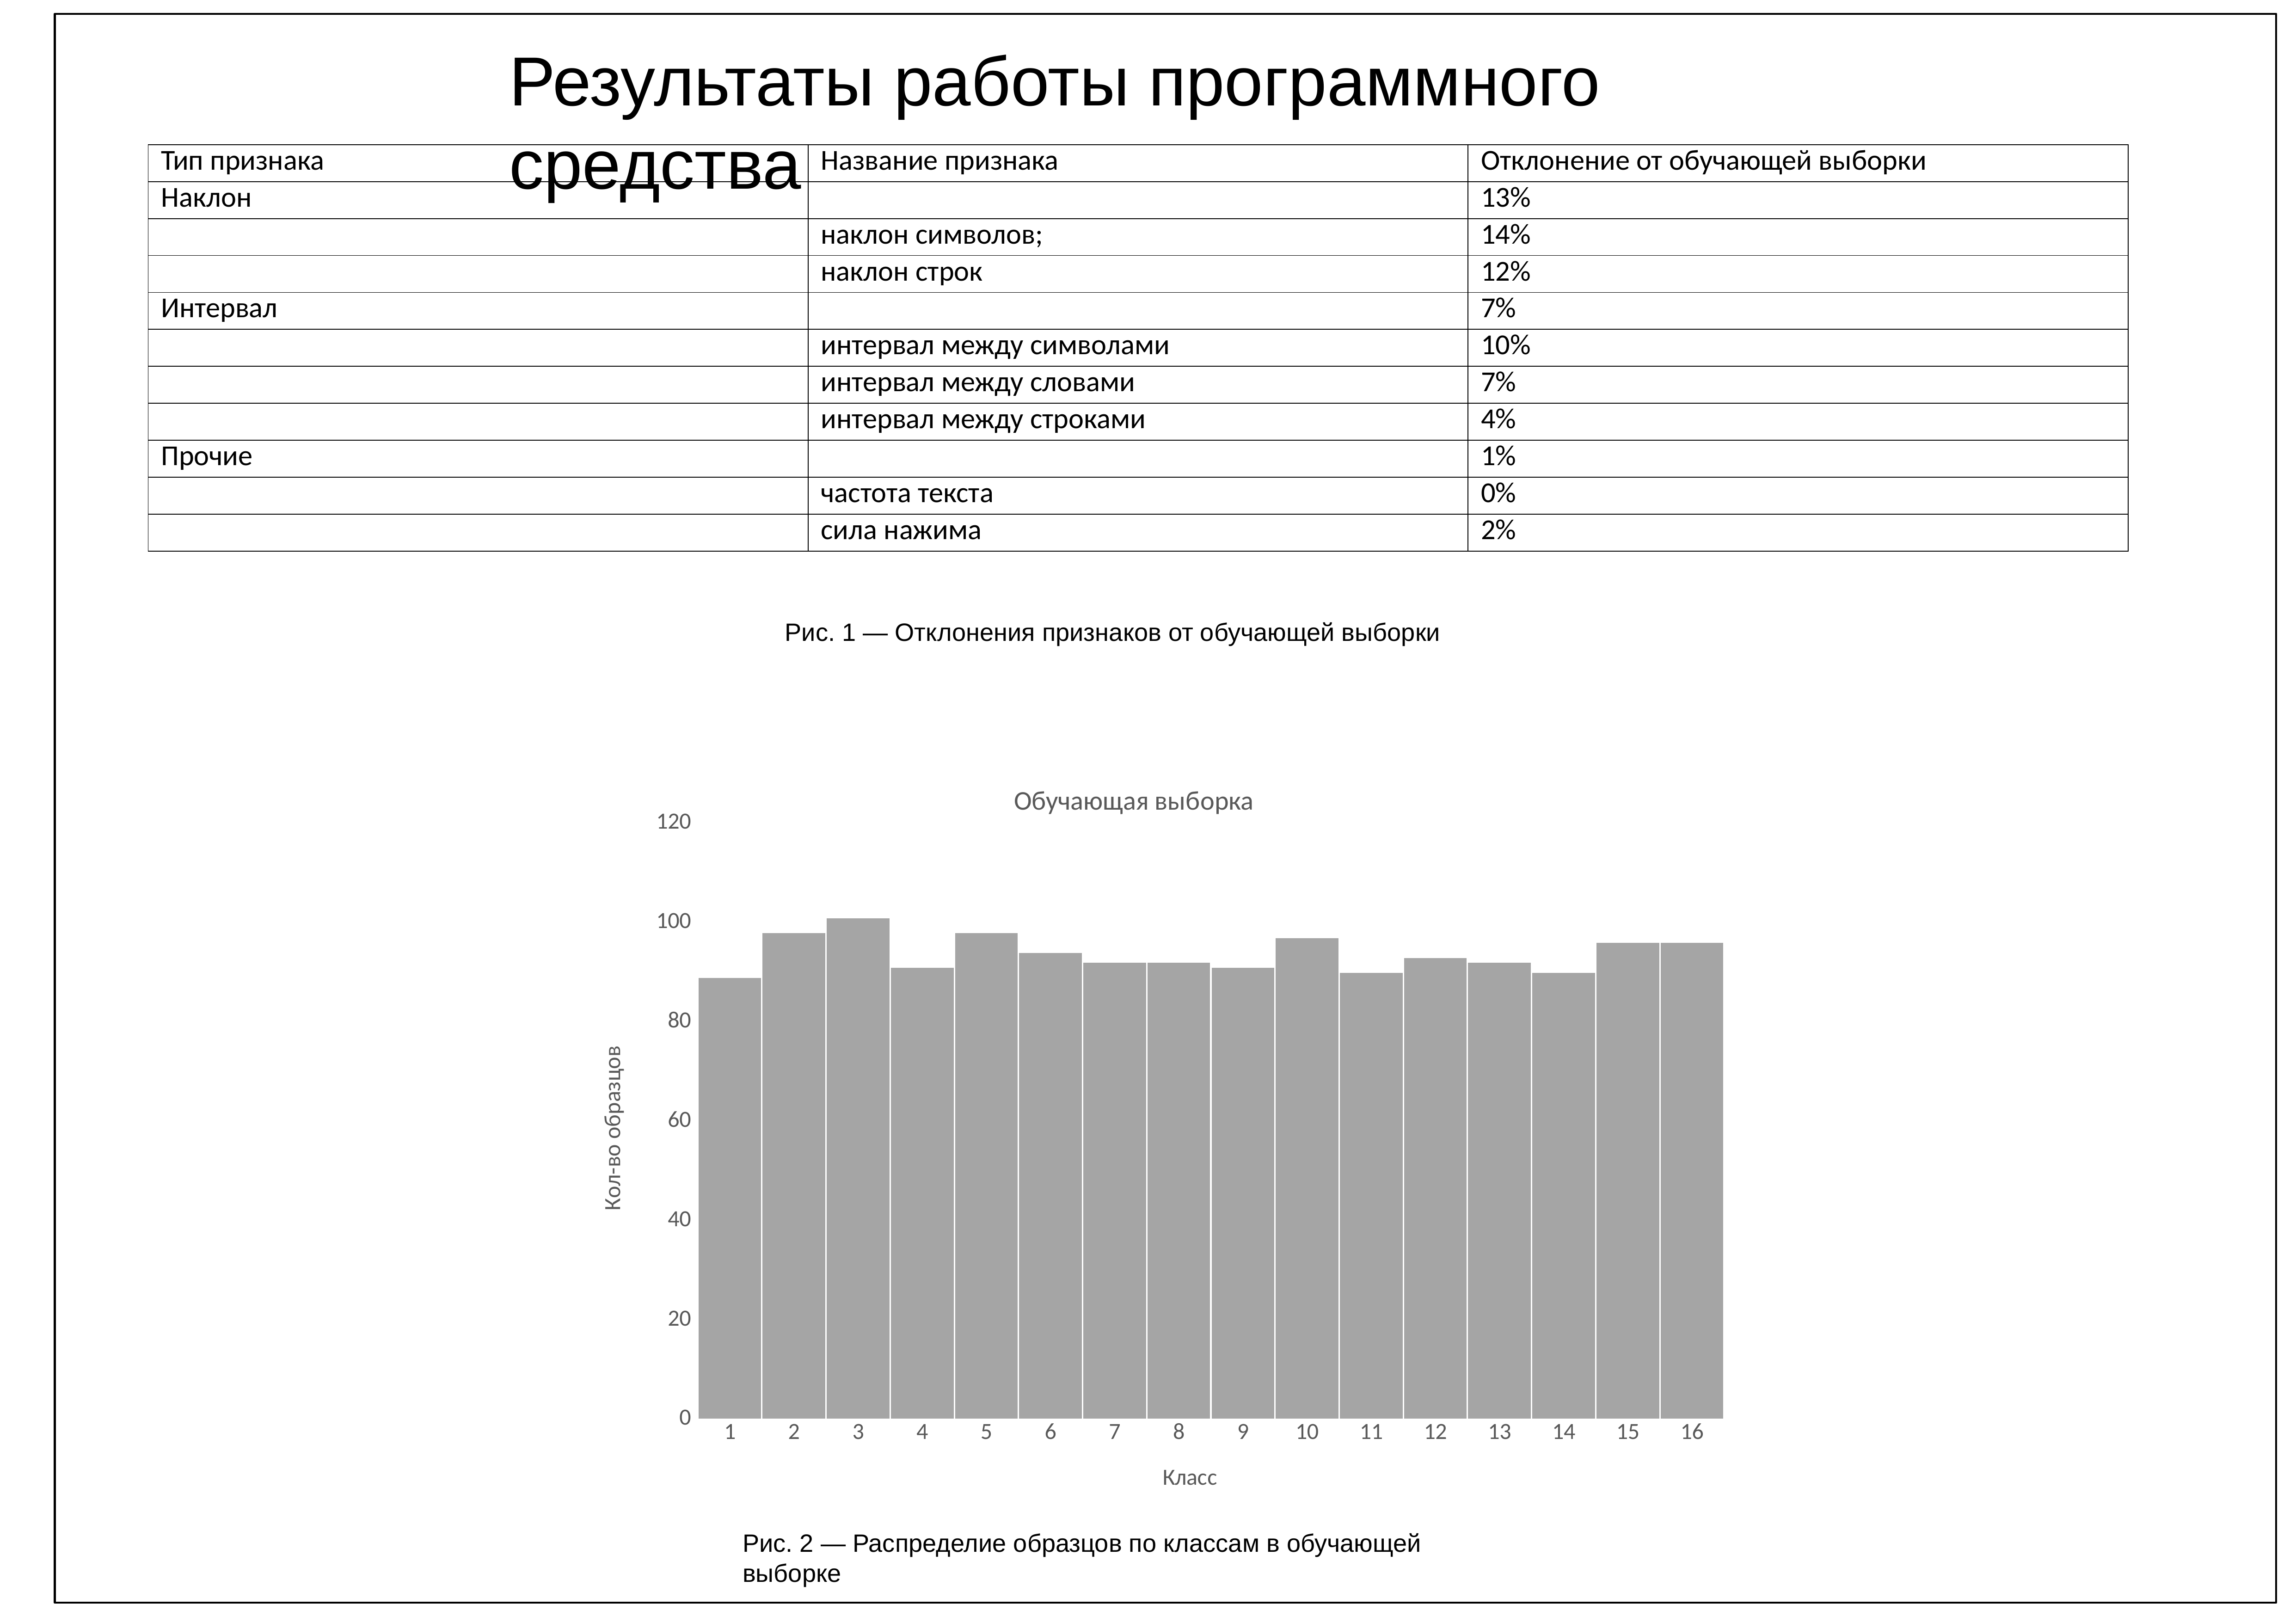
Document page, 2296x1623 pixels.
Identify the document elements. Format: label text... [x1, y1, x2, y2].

text_box Рис. 1 — Отклонения признаков от обучающей выборки [778, 612, 1492, 647]
chart [583, 733, 1748, 1509]
text_box Результаты работы программного средства [502, 32, 1918, 117]
text_box [54, 13, 2277, 1604]
text_box Рис. 2 — Распределие образцов по классам в обучающей выборке [736, 1524, 1535, 1559]
